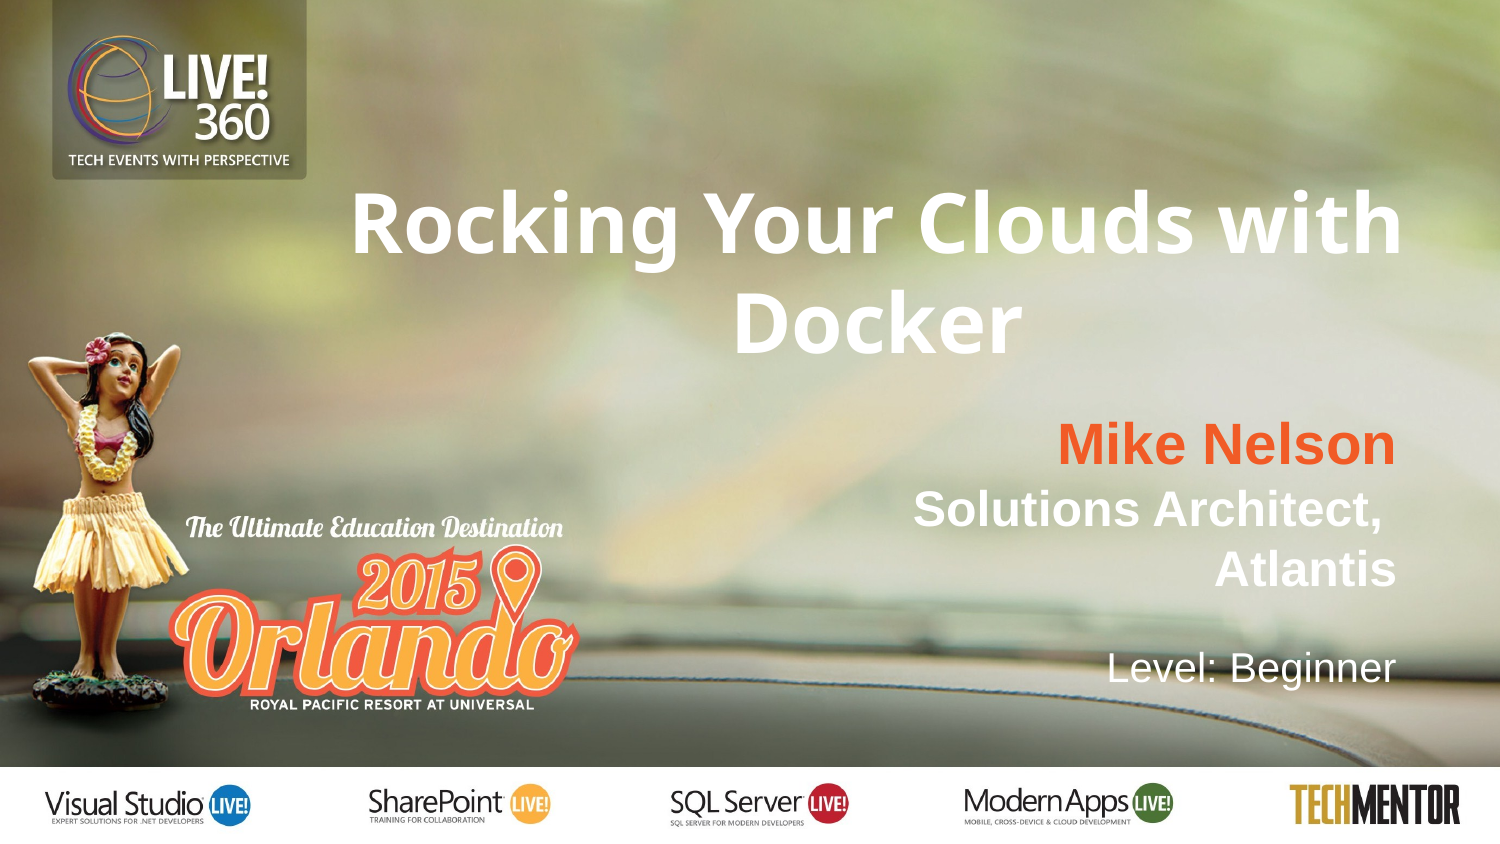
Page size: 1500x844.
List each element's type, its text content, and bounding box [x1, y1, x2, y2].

picture [0, 0, 1500, 844]
text_box Mike Nelson Solutions Architect, Atlantis [757, 399, 1412, 564]
text_box Level: Beginner [1026, 632, 1412, 738]
text_box Rocking Your Clouds with Docker [277, 209, 1478, 378]
